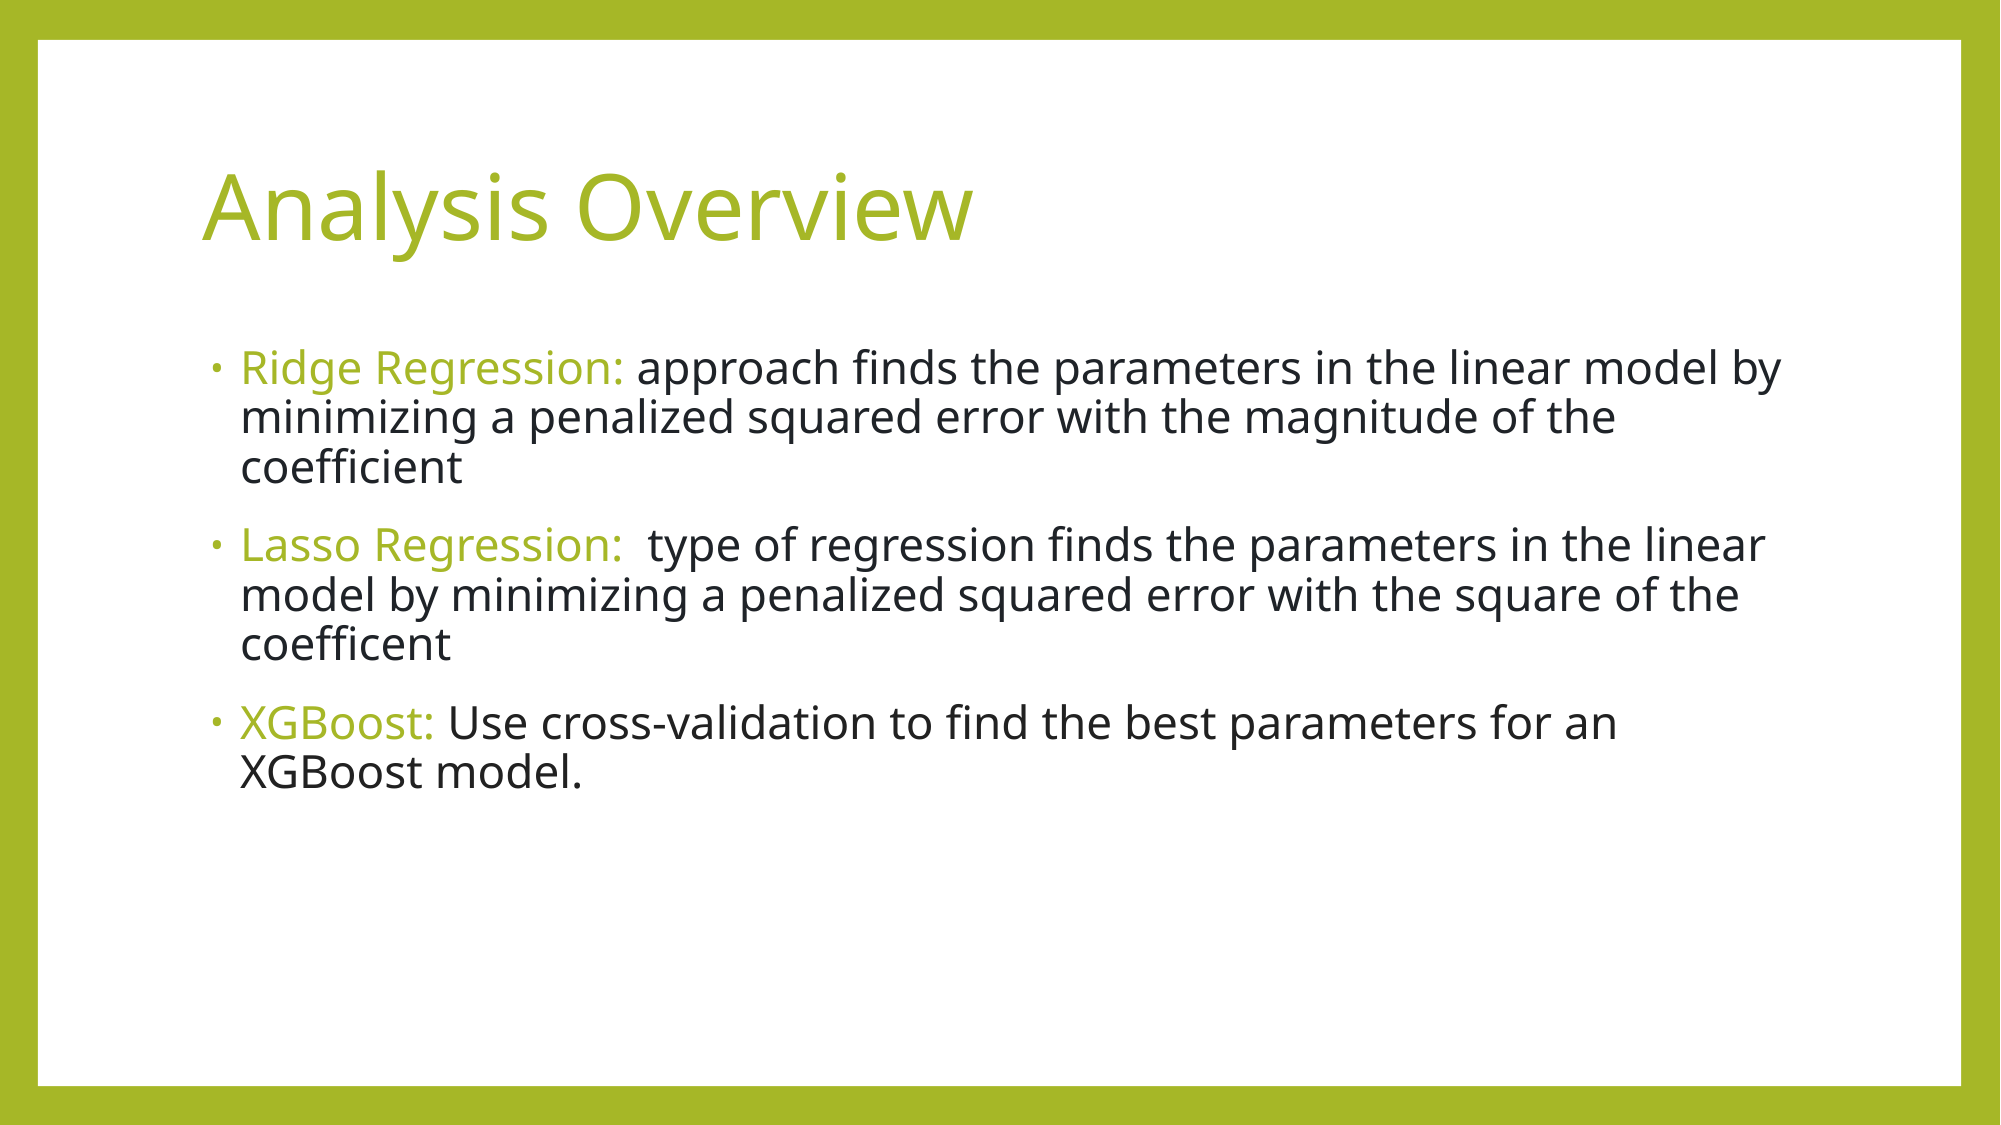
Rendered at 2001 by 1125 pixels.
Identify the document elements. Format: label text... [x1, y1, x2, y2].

list Ridge Regression: approach finds the parameters in the linear model by minimizing a penalized squared error with the magnitude of the coefficient Lasso Regression: type of regression finds the parameters in the linear model by minimizing a penalized squared error with the square of the coefficent XGBoost: Use cross-validation to find the best parameters for an XGBoost model. [187, 337, 1808, 1000]
title Analysis Overview [187, 99, 1808, 323]
